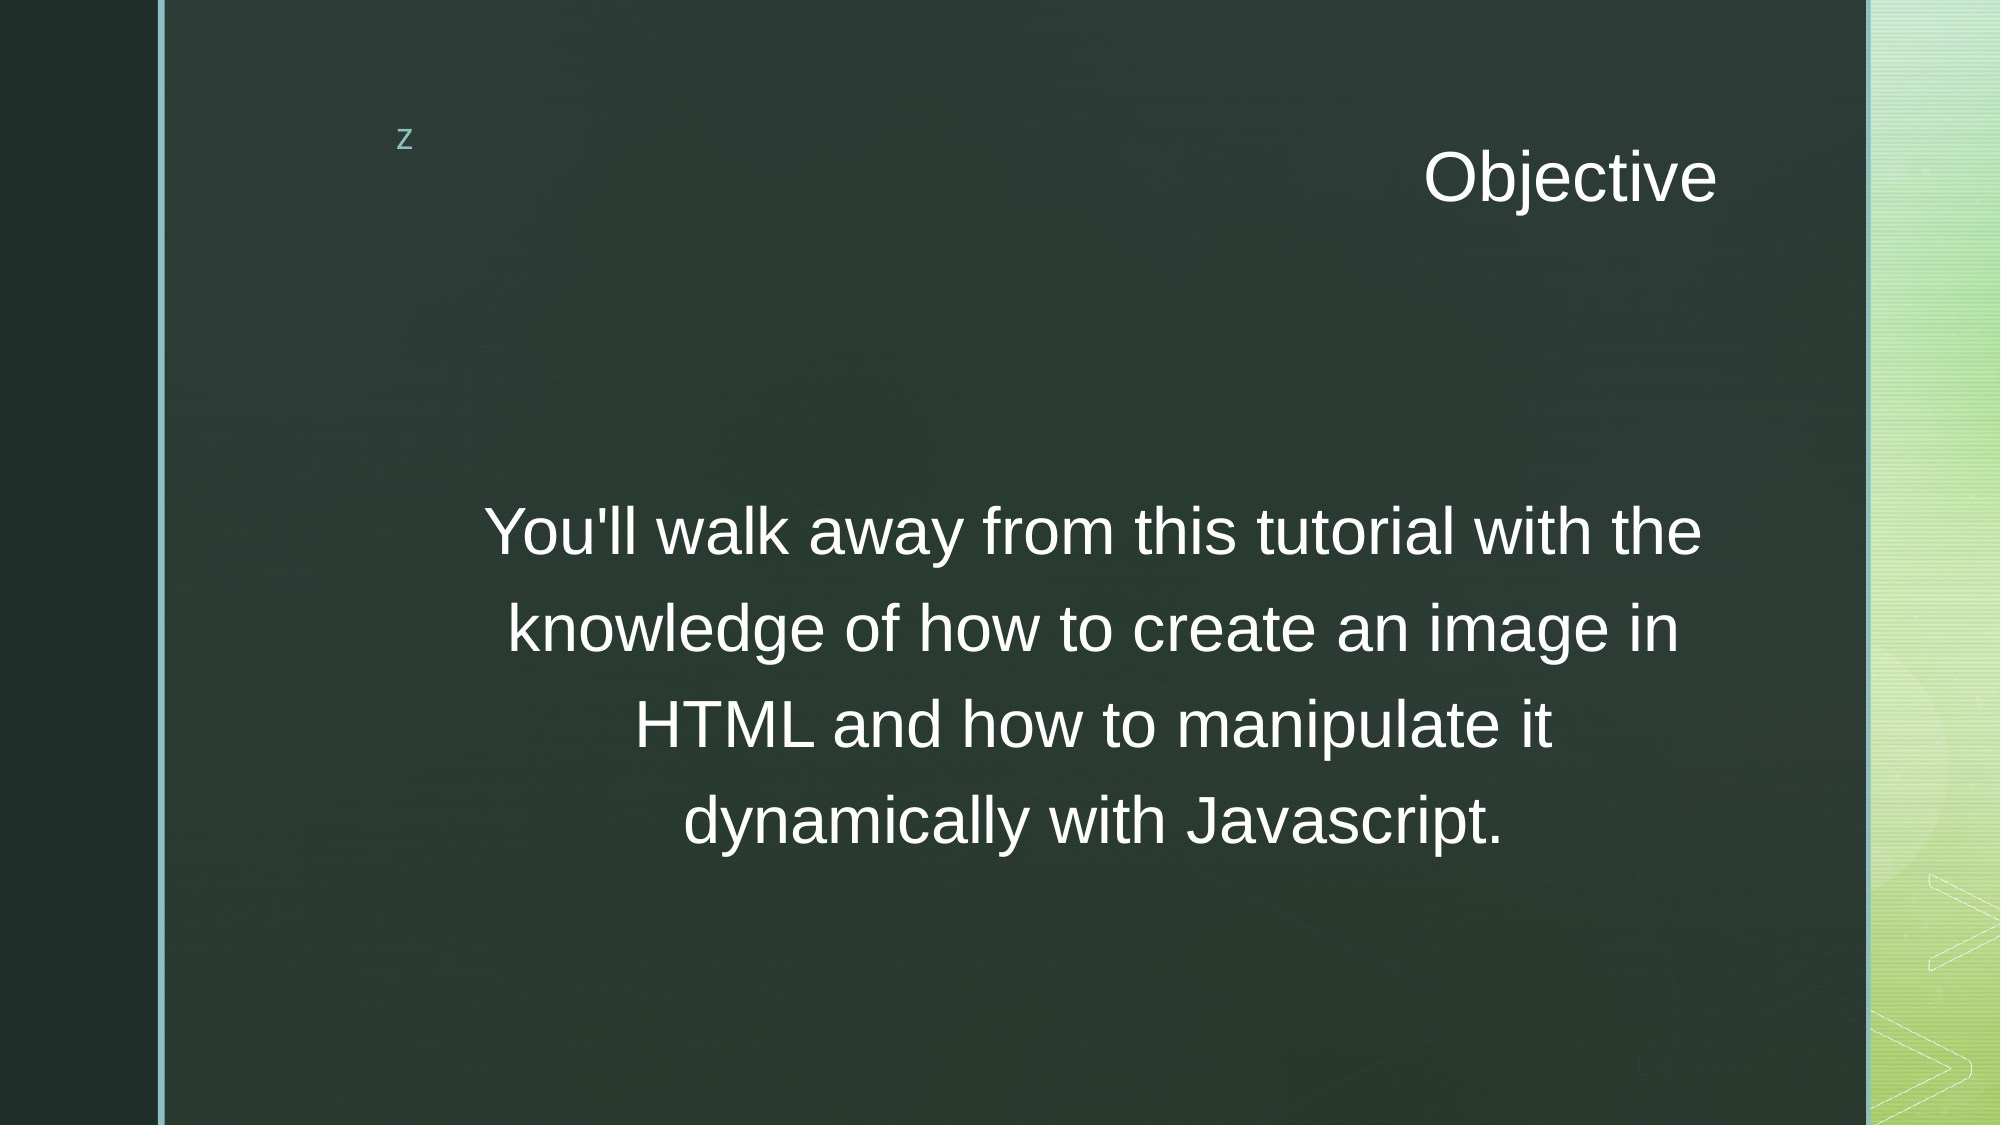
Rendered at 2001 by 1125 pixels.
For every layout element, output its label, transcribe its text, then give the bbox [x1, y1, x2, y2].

list You'll walk away from this tutorial with the knowledge of how to create an image in HTML and how to manipulate it dynamically with Javascript. [454, 336, 1734, 993]
title Objective [428, 132, 1734, 310]
picture [1871, 0, 2001, 1125]
